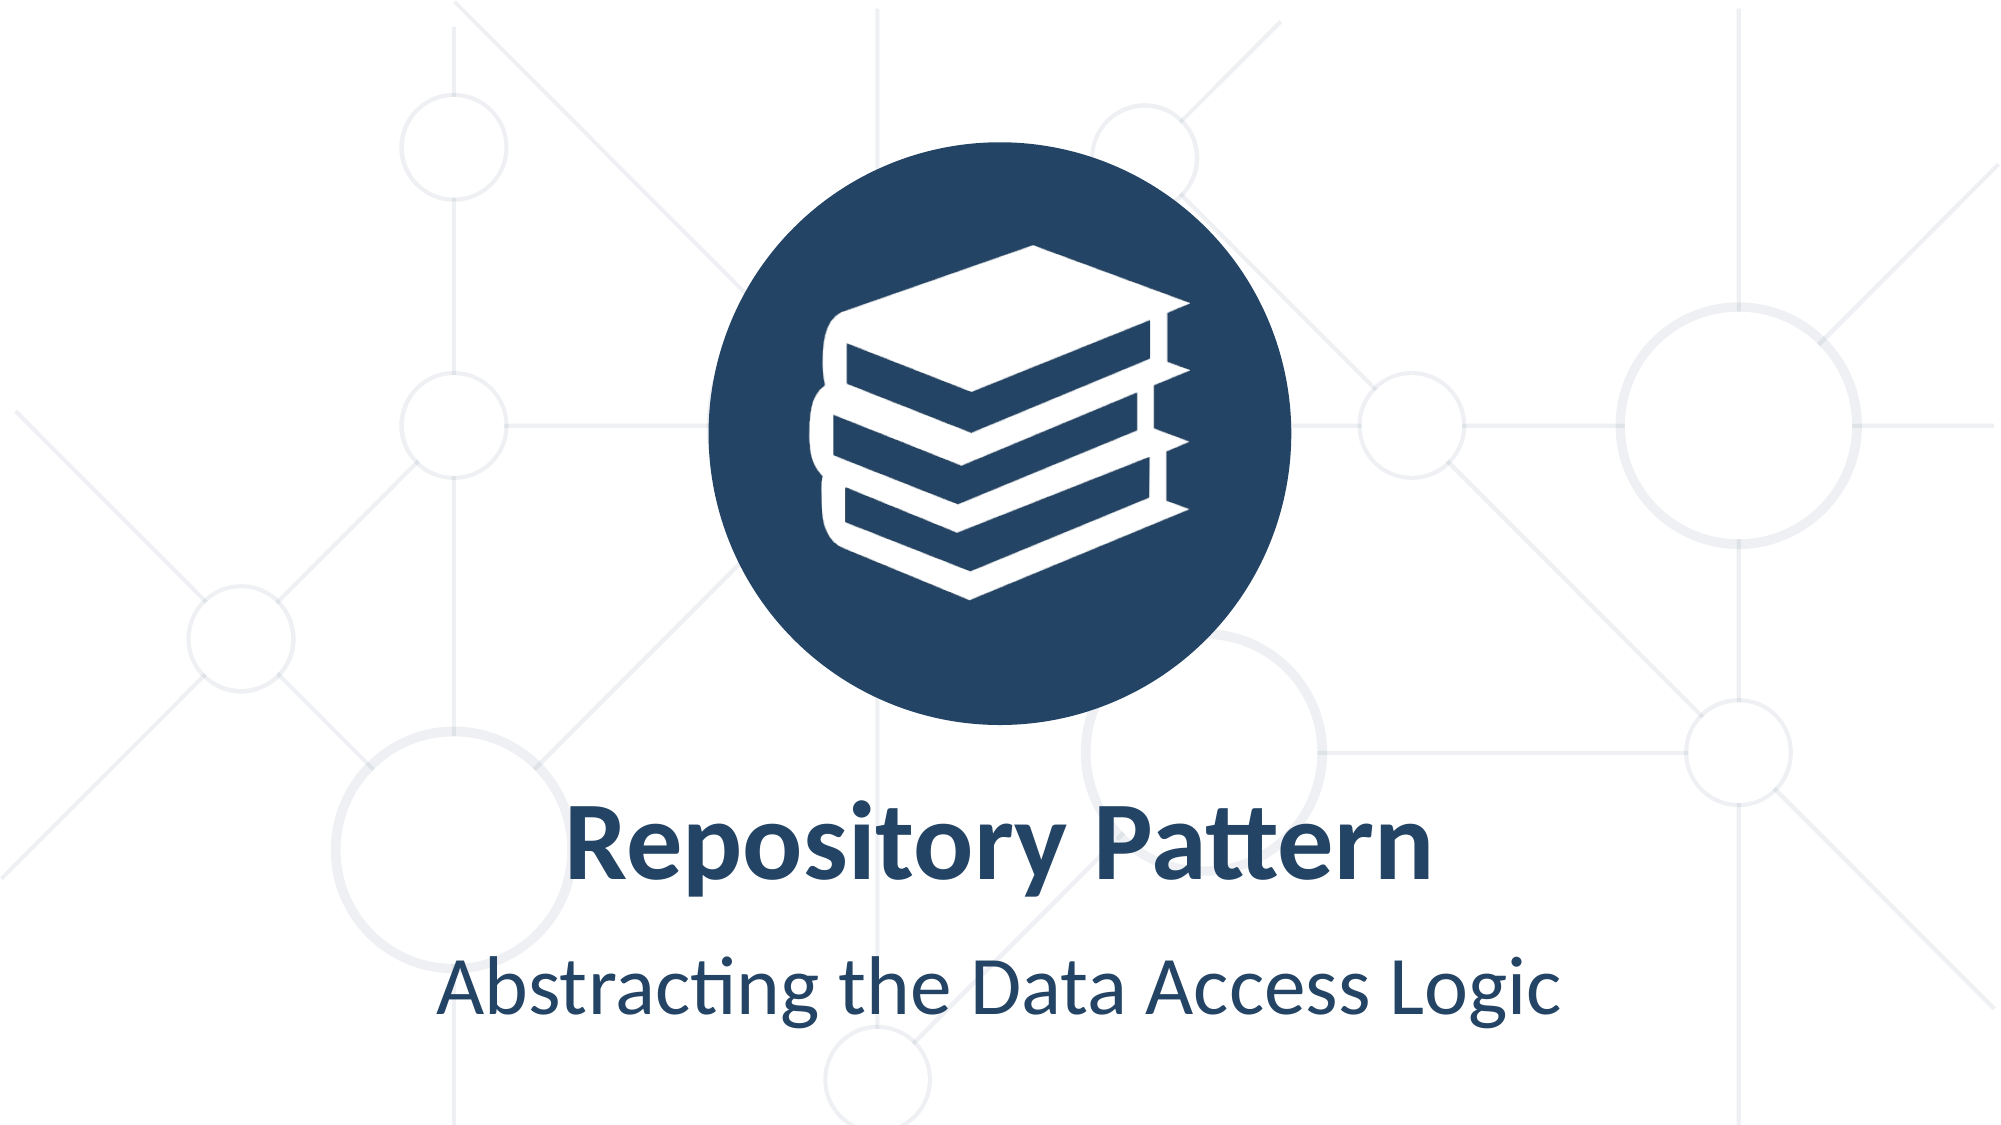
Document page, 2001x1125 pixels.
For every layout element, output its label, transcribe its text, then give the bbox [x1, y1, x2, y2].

picture [785, 207, 1215, 637]
title Repository Pattern [100, 771, 1900, 898]
subtitle Abstracting the Data Access Logic [100, 916, 1900, 1043]
